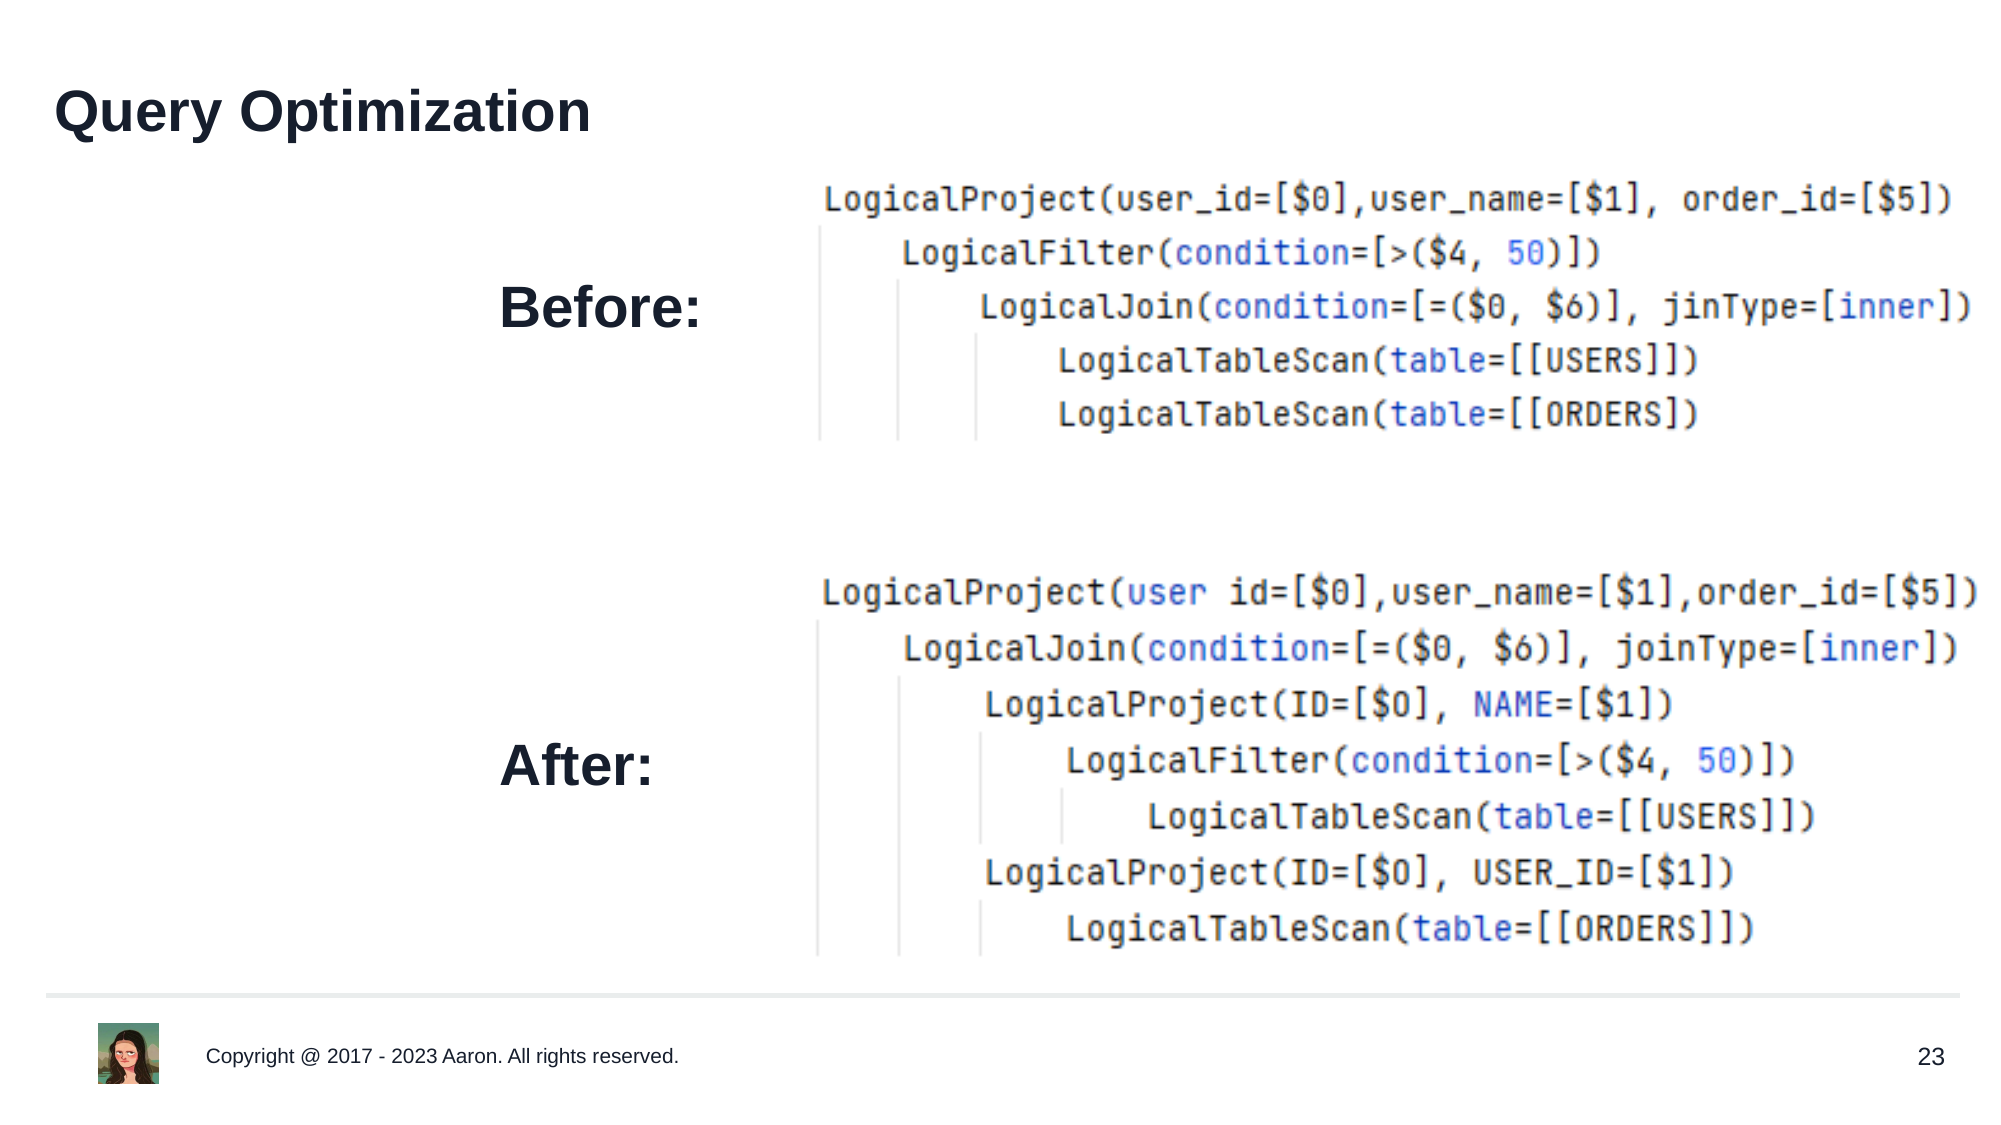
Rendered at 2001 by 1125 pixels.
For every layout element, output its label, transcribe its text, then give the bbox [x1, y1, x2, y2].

text_box After: [484, 713, 759, 820]
text_box Before: [484, 255, 759, 362]
picture [812, 562, 1990, 967]
title Query Optimization [39, 59, 1961, 166]
slide_number 23 [1493, 1025, 1961, 1086]
picture [98, 1023, 159, 1084]
picture [812, 165, 1990, 456]
footer Copyright @ 2017 - 2023 Aaron. All rights reserved. [190, 1025, 923, 1086]
